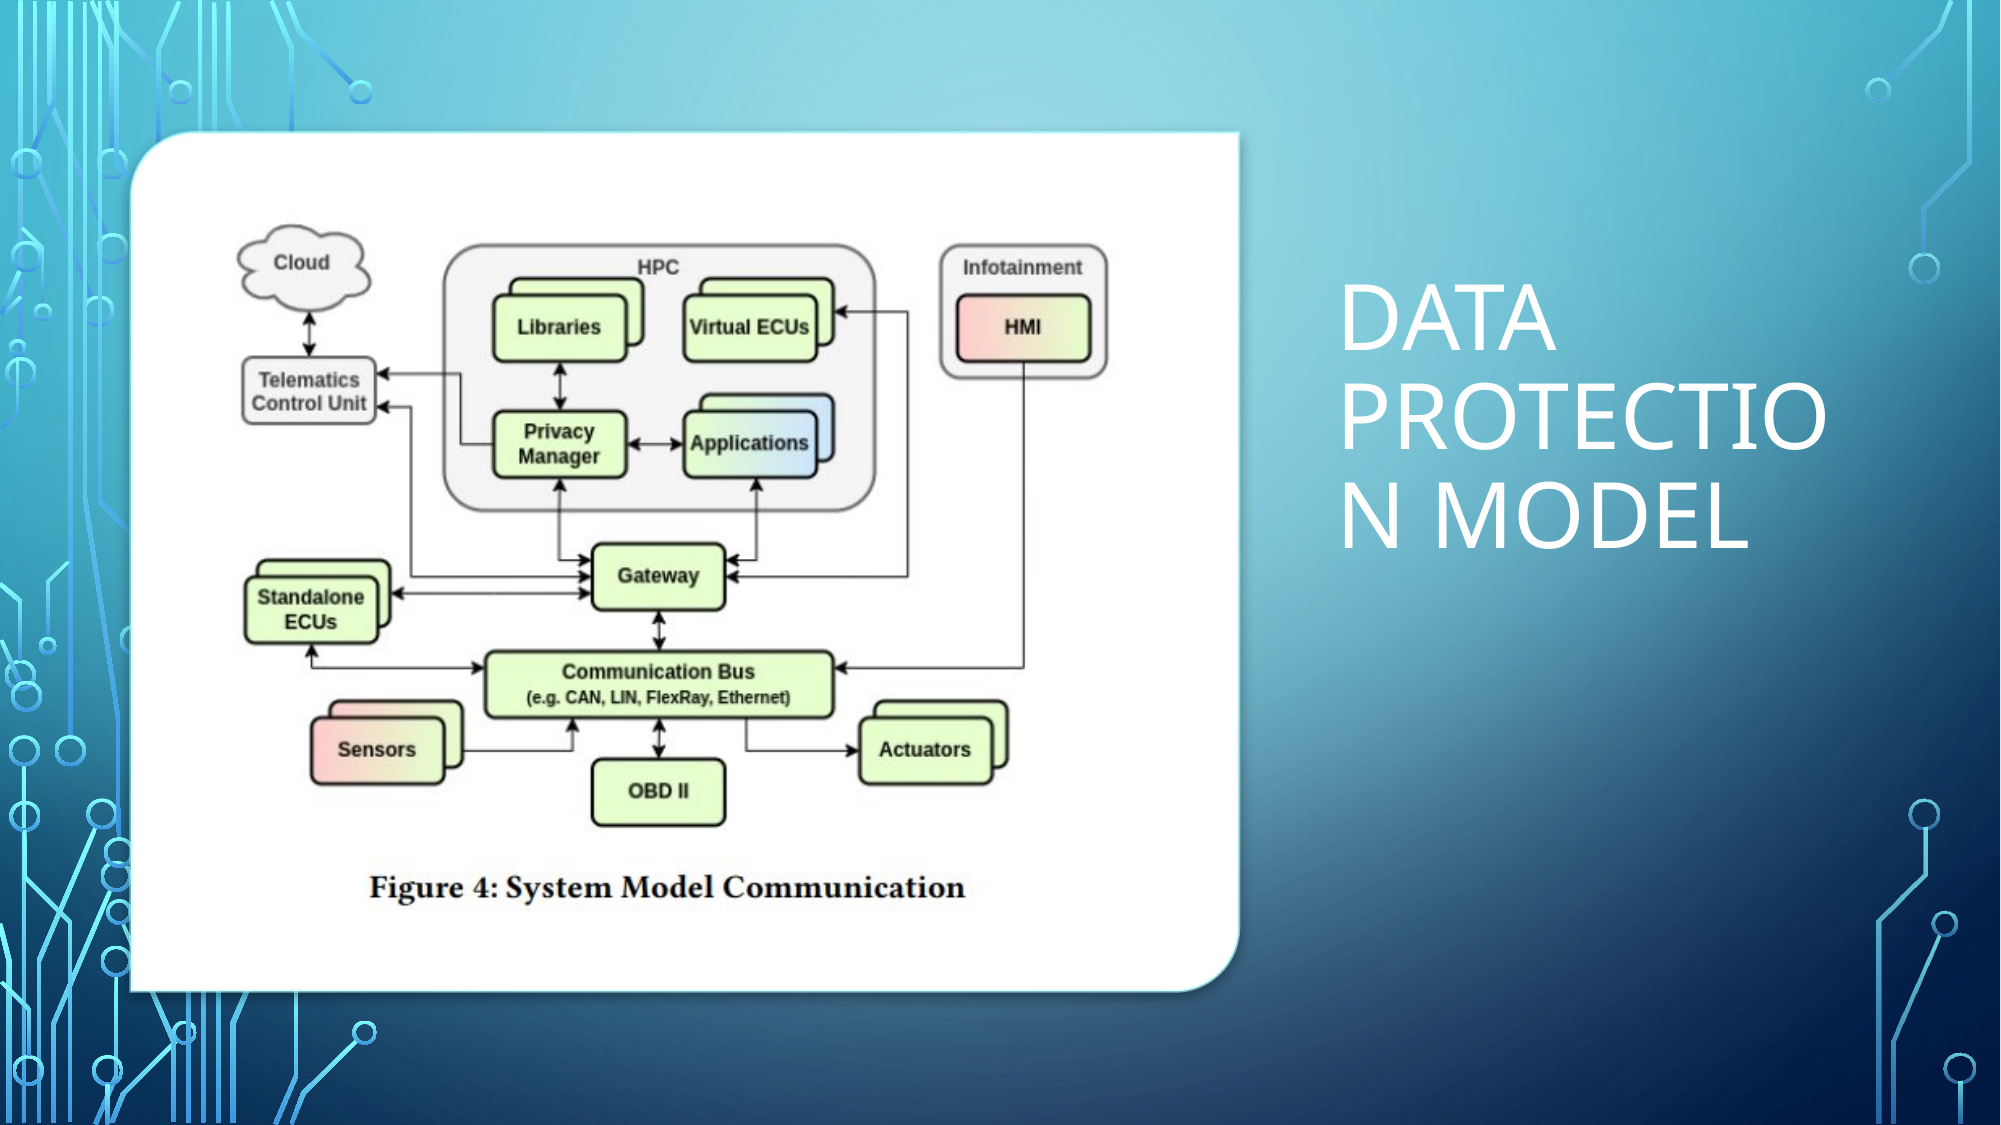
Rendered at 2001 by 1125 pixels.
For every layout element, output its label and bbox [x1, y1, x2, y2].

text_box [0, 0, 379, 1125]
picture [183, 0, 2000, 1125]
